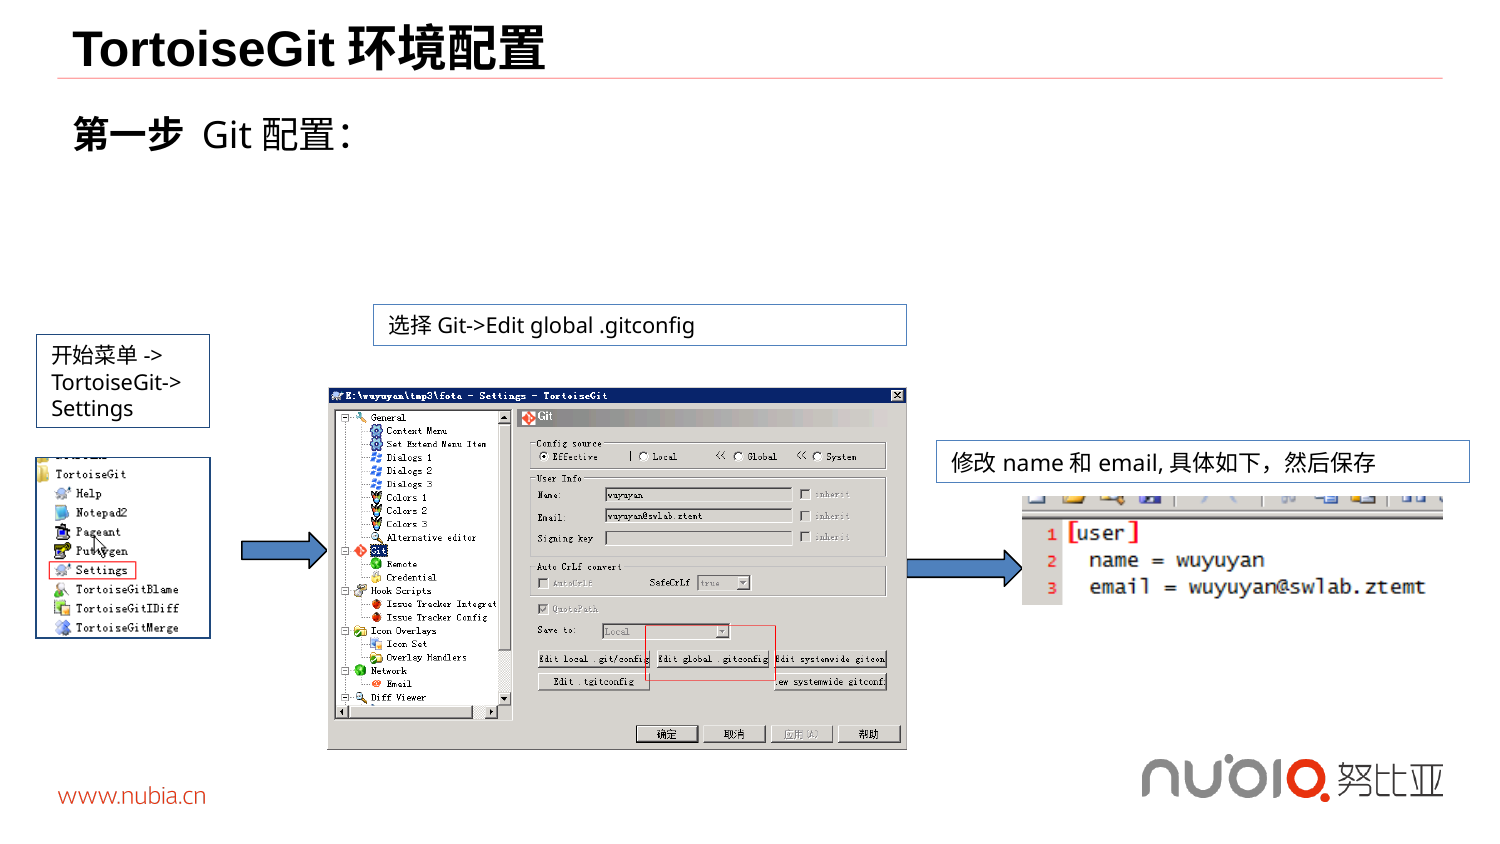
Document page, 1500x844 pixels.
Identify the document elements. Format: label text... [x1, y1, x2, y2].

text_box 修改name和email,具体如下，然后保存 [936, 440, 1470, 483]
picture [1142, 754, 1443, 802]
title TortoiseGit环境配置 [57, 24, 714, 70]
text_box [241, 532, 321, 569]
picture [326, 386, 907, 750]
text_box 开始菜单-> TortoiseGit-> Settings [36, 334, 210, 428]
text_box 选择Git->Edit global .gitconfig [373, 304, 907, 346]
picture [36, 458, 210, 638]
picture [1022, 496, 1443, 605]
picture [57, 783, 206, 809]
text_box 第一步 Git配置： [57, 103, 1343, 164]
text_box [912, 550, 1017, 587]
